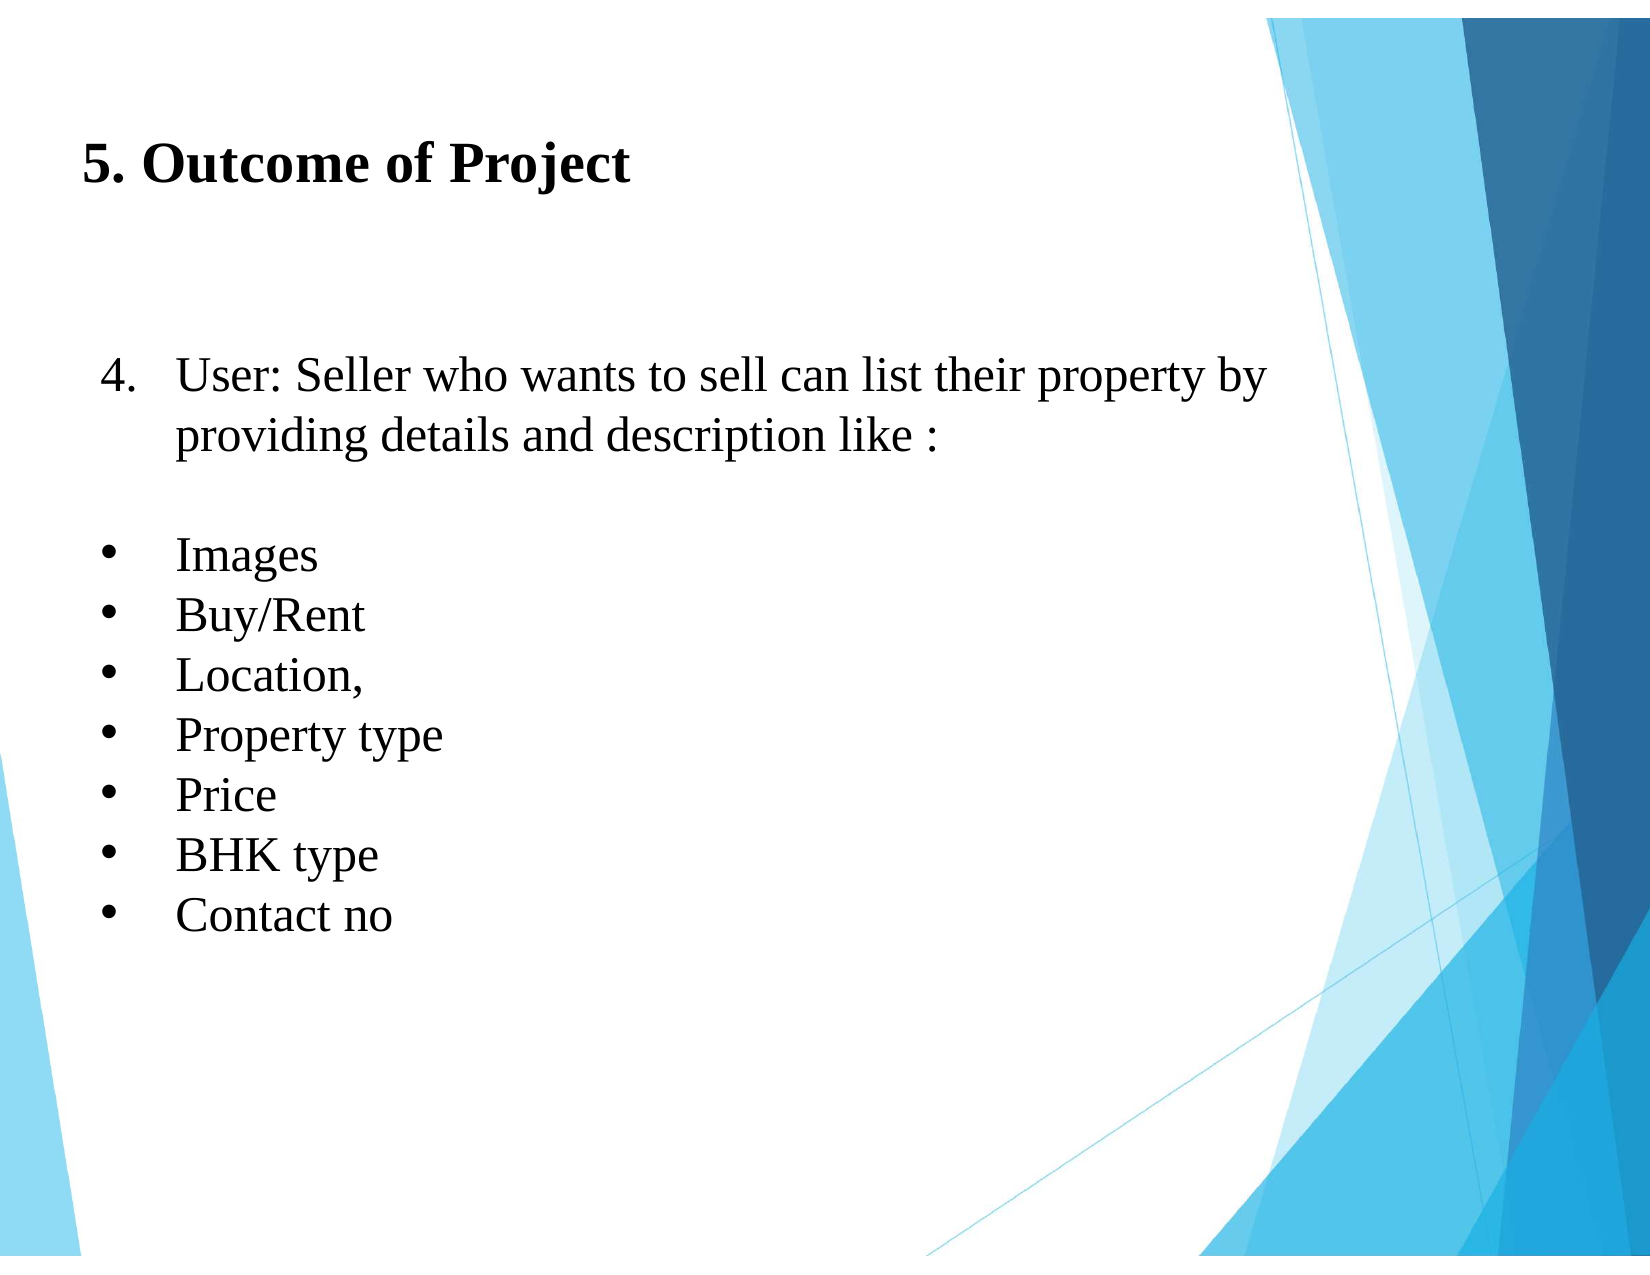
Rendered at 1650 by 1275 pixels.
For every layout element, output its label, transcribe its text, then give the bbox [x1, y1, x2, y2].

text_box User: Seller who wants to sell can list their property by providing details and description like : Images Buy/Rent Location, Property type Price BHK type Contact no [98, 278, 1307, 1074]
picture [0, 752, 82, 1256]
title 5. Outcome of Project [80, 121, 783, 338]
picture [924, 18, 1650, 1256]
